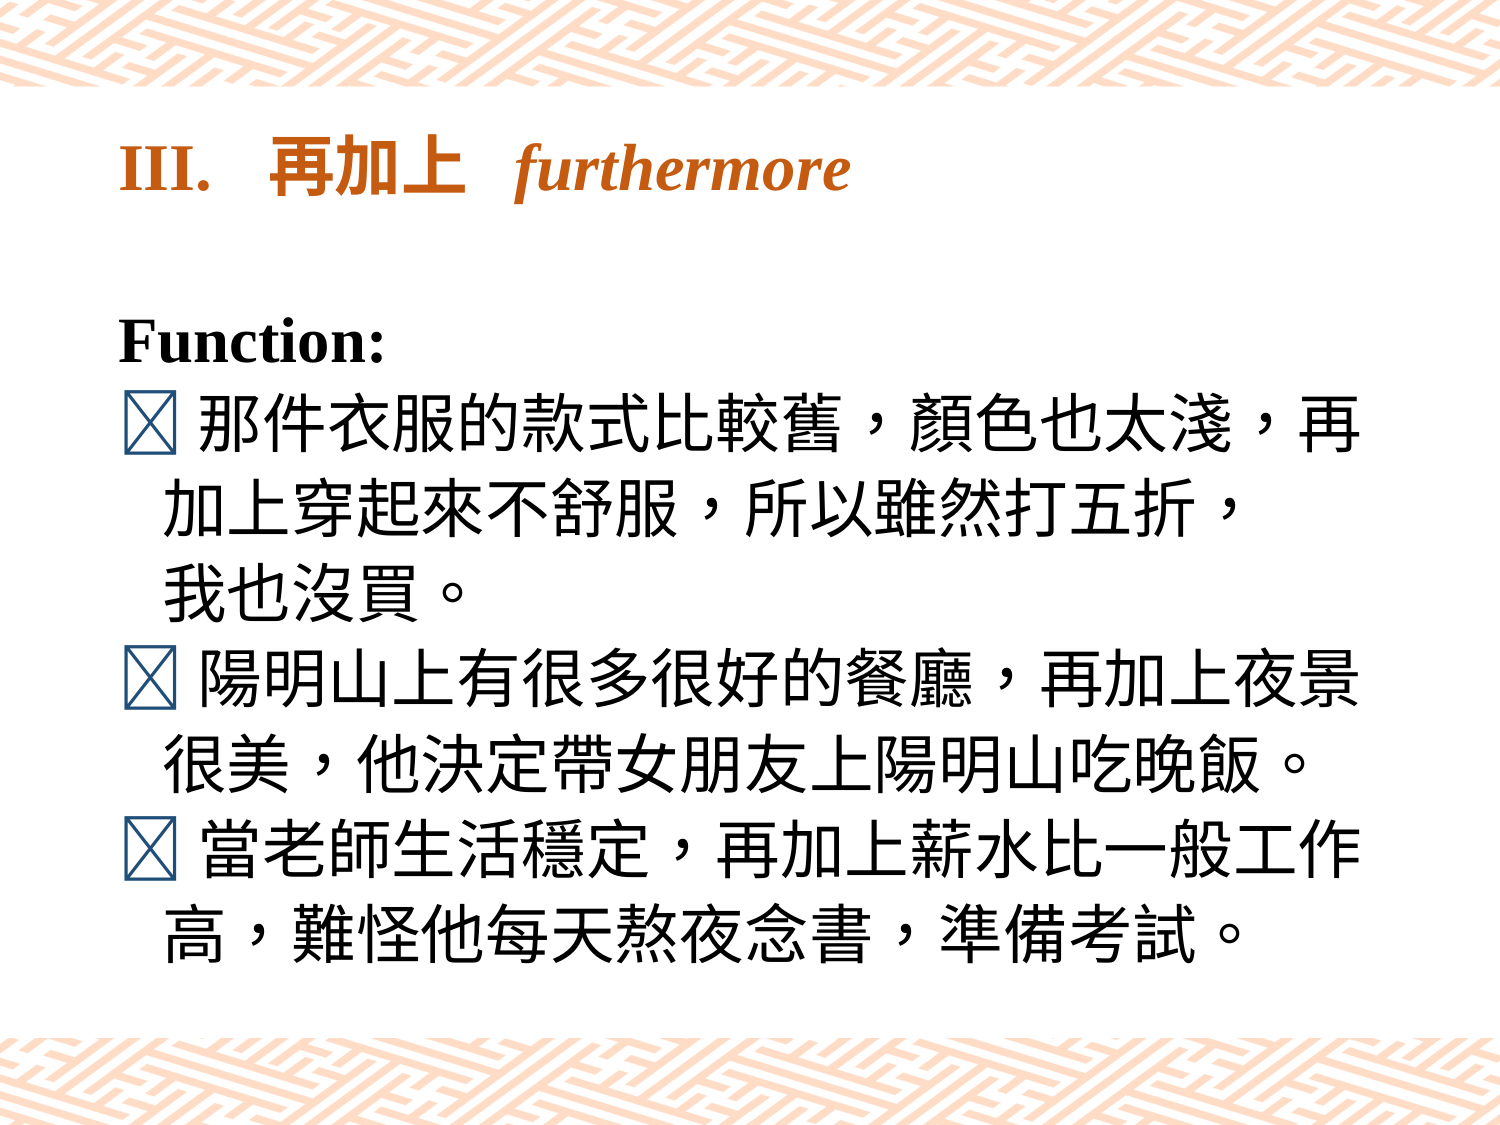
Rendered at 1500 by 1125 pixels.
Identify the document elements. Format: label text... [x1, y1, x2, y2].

picture [0, 0, 1500, 1125]
title III. 再加上 furthermore [103, 59, 1397, 278]
list Function: 那件衣服的款式比較舊，顏色也太淺，再 加上穿起來不舒服，所以雖然打五折， 我也沒買。 陽明山上有很多很好的餐廳，再加上夜景 很美，他決定帶女朋友上陽明山吃晚飯。 當老師生活穩定，再加上薪水比一般工作 高，難怪他每天熬夜念書，準備考試。 [103, 299, 1397, 1014]
